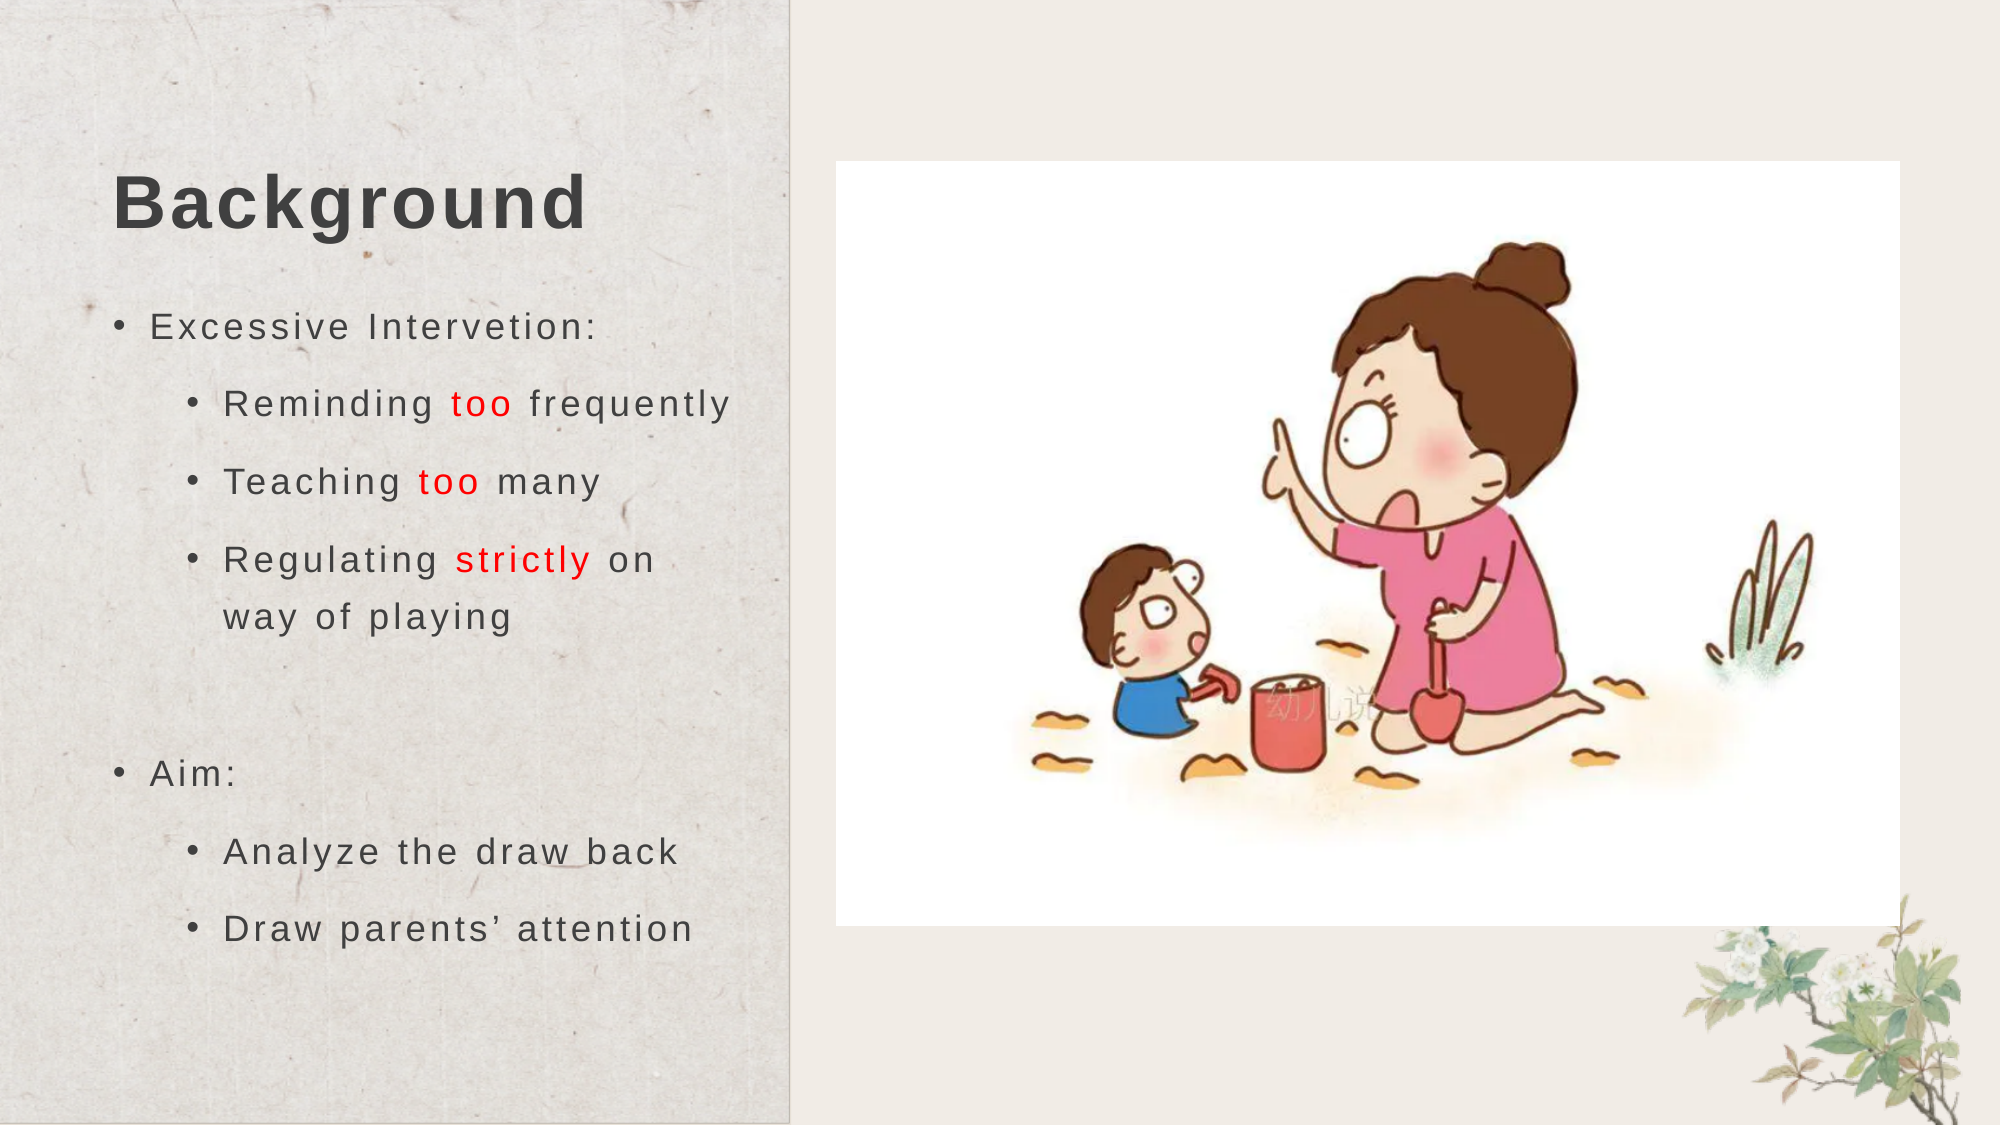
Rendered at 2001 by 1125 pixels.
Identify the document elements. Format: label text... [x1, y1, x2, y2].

picture [1637, 853, 2000, 1125]
title Background [95, 126, 746, 272]
list Excessive Intervetion: Reminding too frequently Teaching too many Regulating strictly on way of playing Aim: Analyze the draw back Draw parents’ attention [96, 289, 746, 961]
picture [0, 0, 792, 1125]
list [836, 161, 1900, 926]
